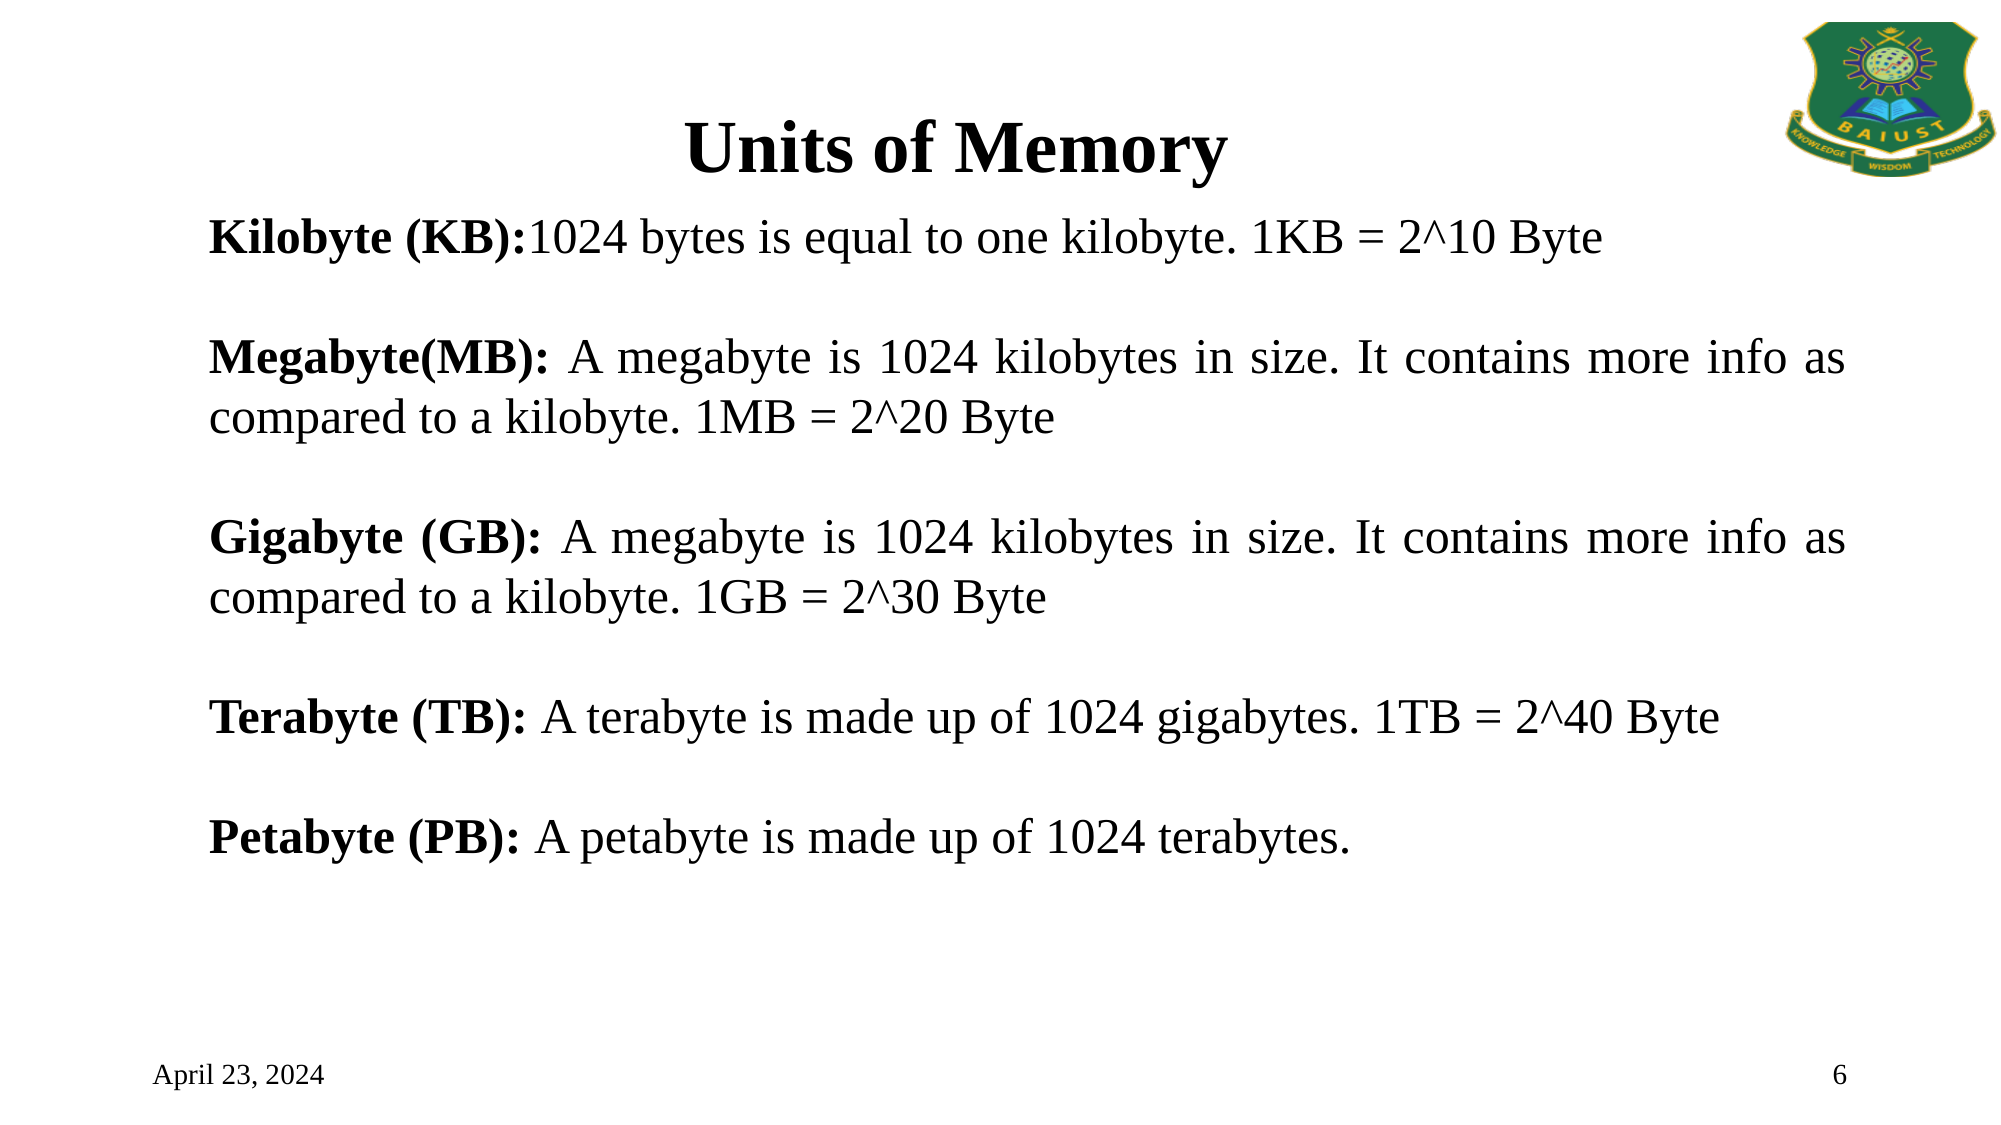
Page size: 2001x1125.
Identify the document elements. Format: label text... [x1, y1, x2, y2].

picture [1781, 22, 2000, 177]
text_box Units of Memory [418, 90, 1495, 196]
text_box Kilobyte (KB):1024 bytes is equal to one kilobyte. 1KB = 2^10 Byte Megabyte(MB): A megabyte is 1024 kilobytes in size. It contains more info as compared to a kilobyte. 1MB = 2^20 Byte Gigabyte (GB): A megabyte is 1024 kilobytes in size. It contains more info as compared to a kilobyte. 1GB = 2^30 Byte Terabyte (TB): A terabyte is made up of 1024 gigabytes. 1TB = 2^40 Byte Petabyte (PB): A petabyte is made up of 1024 terabytes. [118, 196, 1863, 872]
slide_number 6 [1412, 1042, 1863, 1103]
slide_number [137, 1042, 588, 1103]
